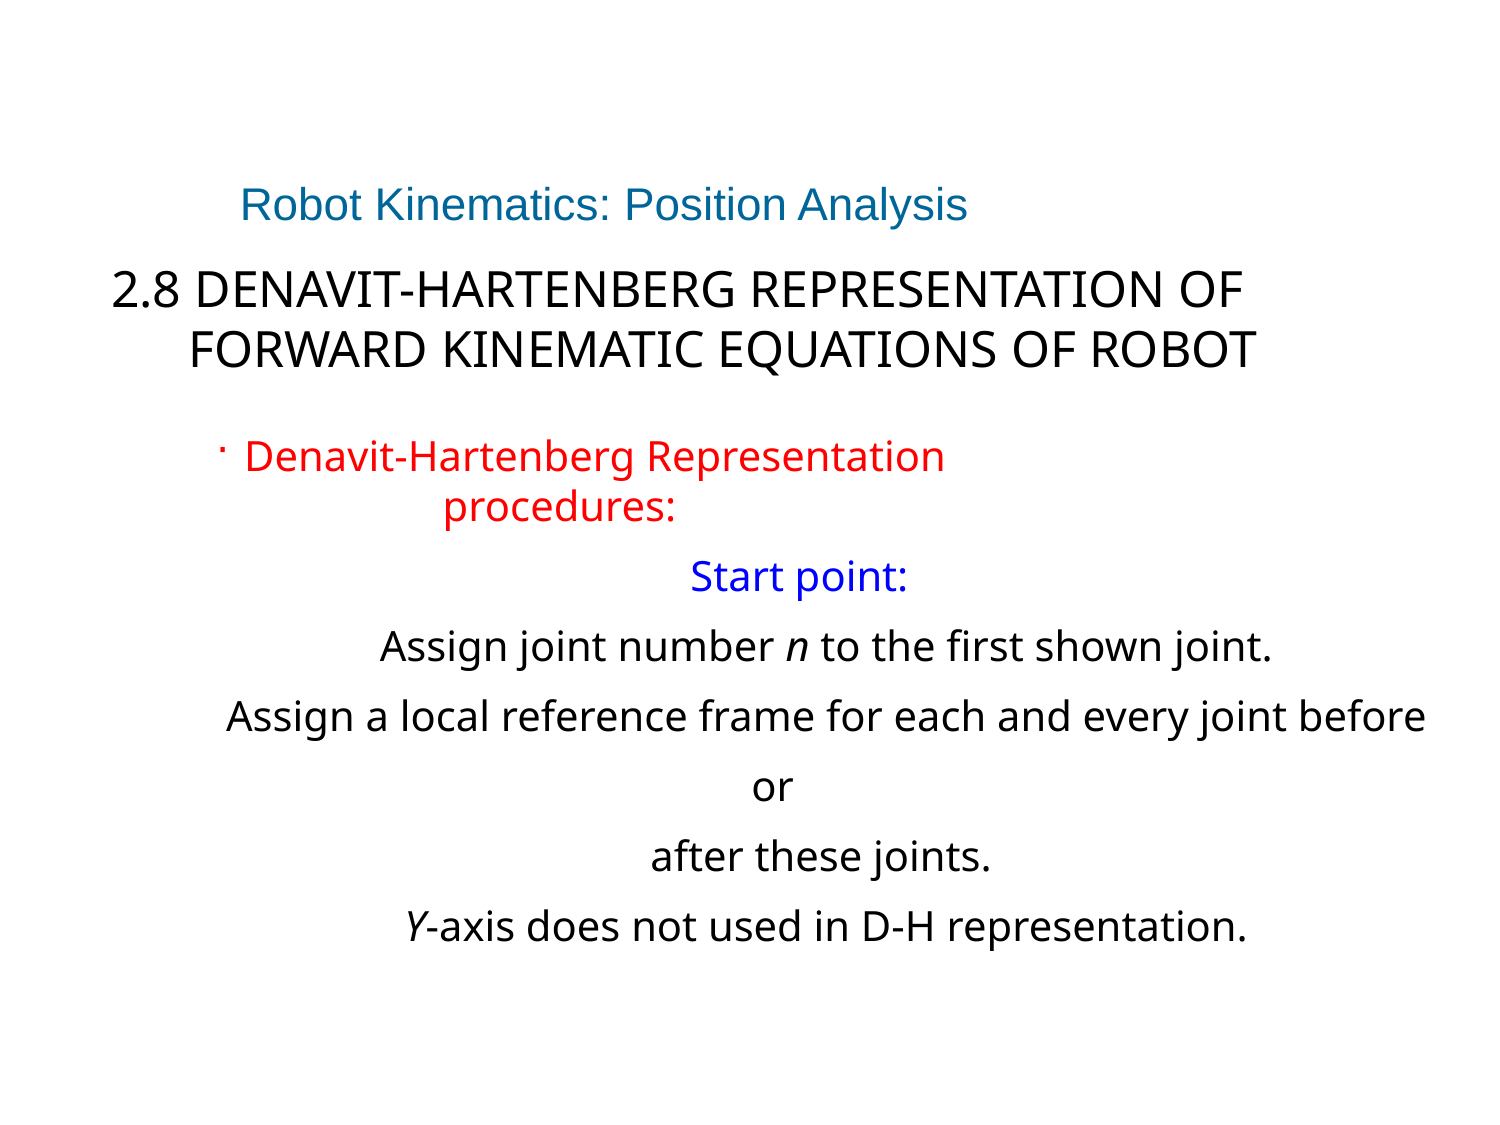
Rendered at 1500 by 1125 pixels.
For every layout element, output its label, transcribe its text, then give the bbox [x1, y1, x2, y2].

text_box 2.8 DENAVIT-HARTENBERG REPRESENTATION OF FORWARD KINEMATIC EQUATIONS OF ROBOT [20, 249, 1347, 385]
text_box Start point: Assign joint number n to the first shown joint. Assign a local reference frame for each and every joint before or after these joints. Y-axis does not used in D-H representation. [159, 522, 1450, 957]
text_box Denavit-Hartenberg Representation procedures: [99, 422, 1063, 538]
title Robot Kinematics: Position Analysis [223, 47, 1133, 239]
